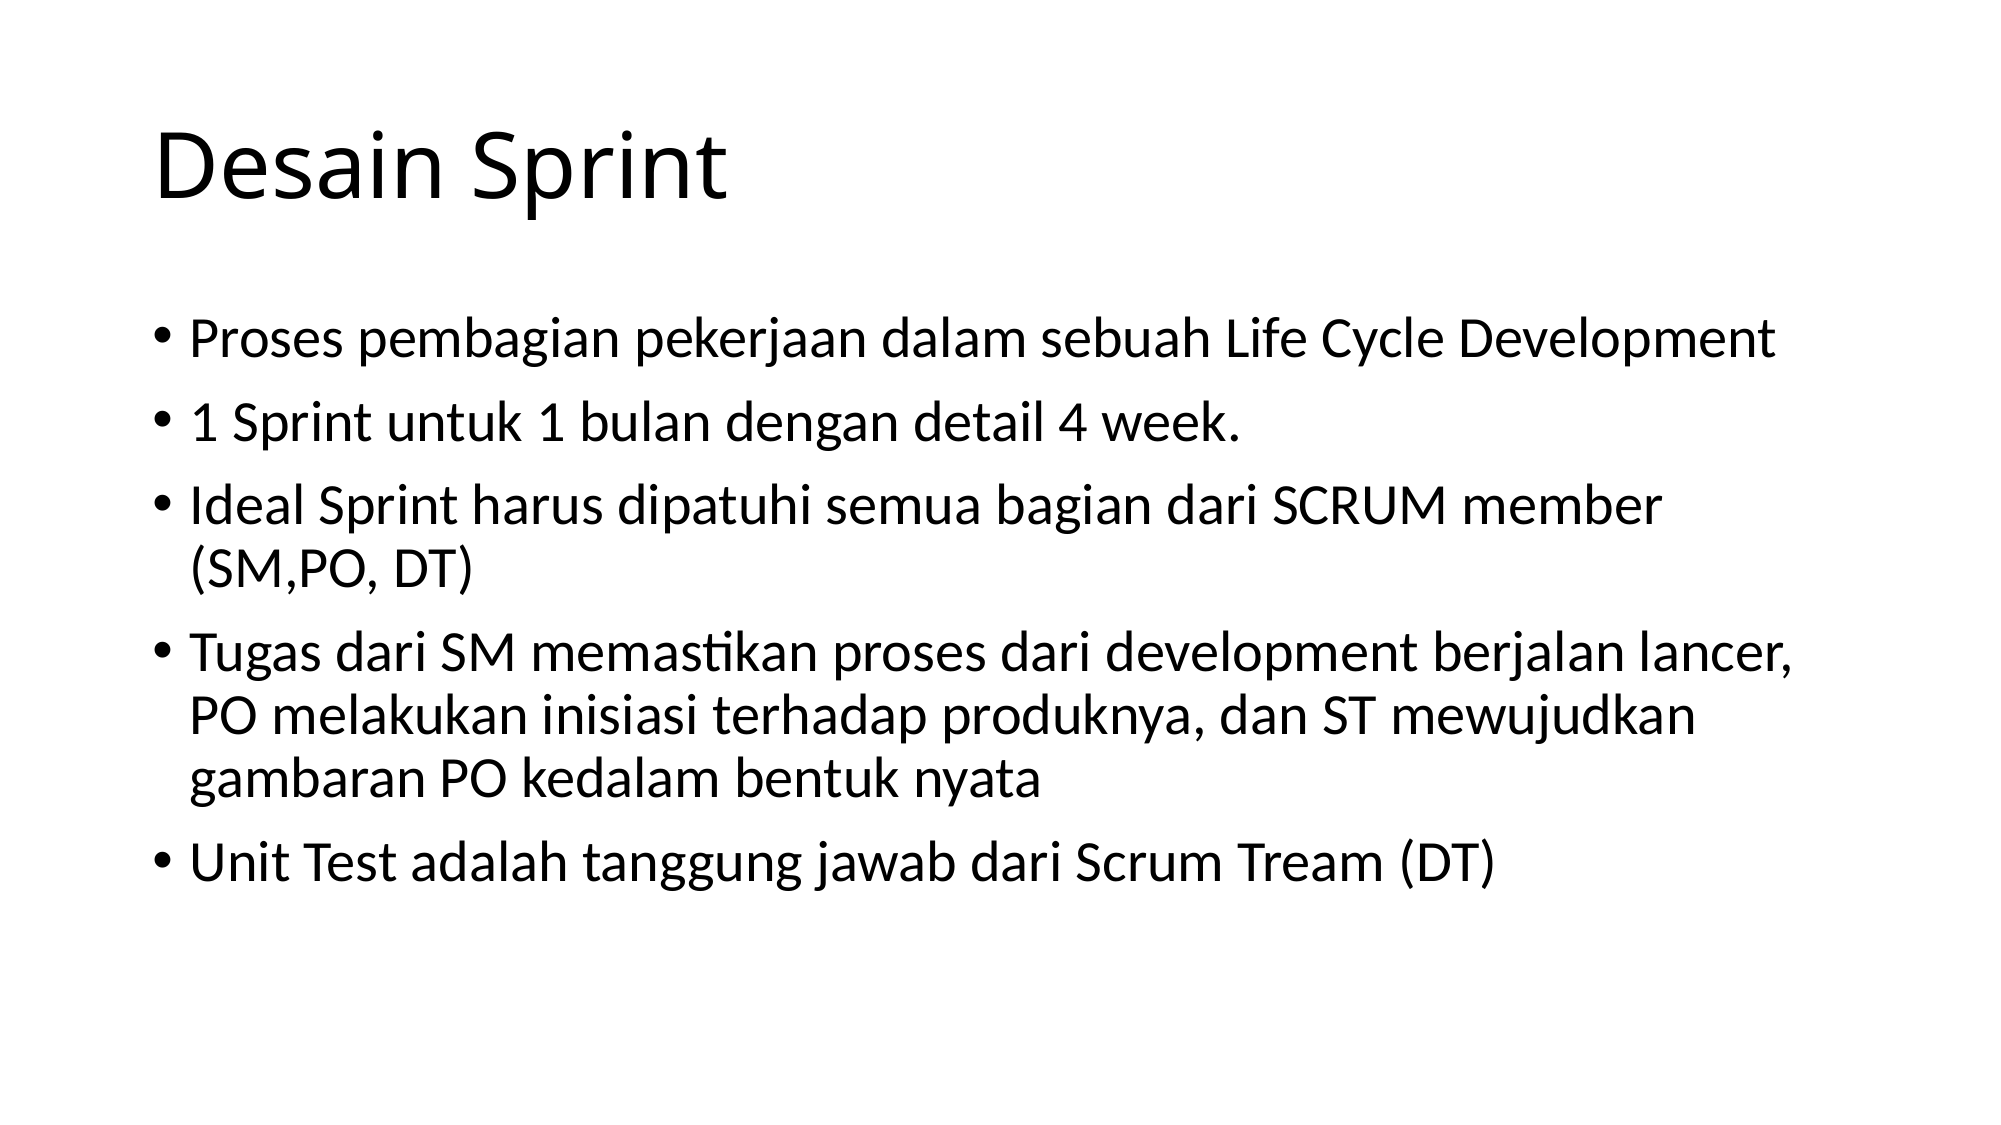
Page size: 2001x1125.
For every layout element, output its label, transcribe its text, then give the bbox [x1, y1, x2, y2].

list Proses pembagian pekerjaan dalam sebuah Life Cycle Development 1 Sprint untuk 1 bulan dengan detail 4 week. Ideal Sprint harus dipatuhi semua bagian dari SCRUM member (SM,PO, DT) Tugas dari SM memastikan proses dari development berjalan lancer, PO melakukan inisiasi terhadap produknya, dan ST mewujudkan gambaran PO kedalam bentuk nyata Unit Test adalah tanggung jawab dari Scrum Tream (DT) [137, 299, 1863, 1014]
title Desain Sprint [137, 59, 1863, 278]
